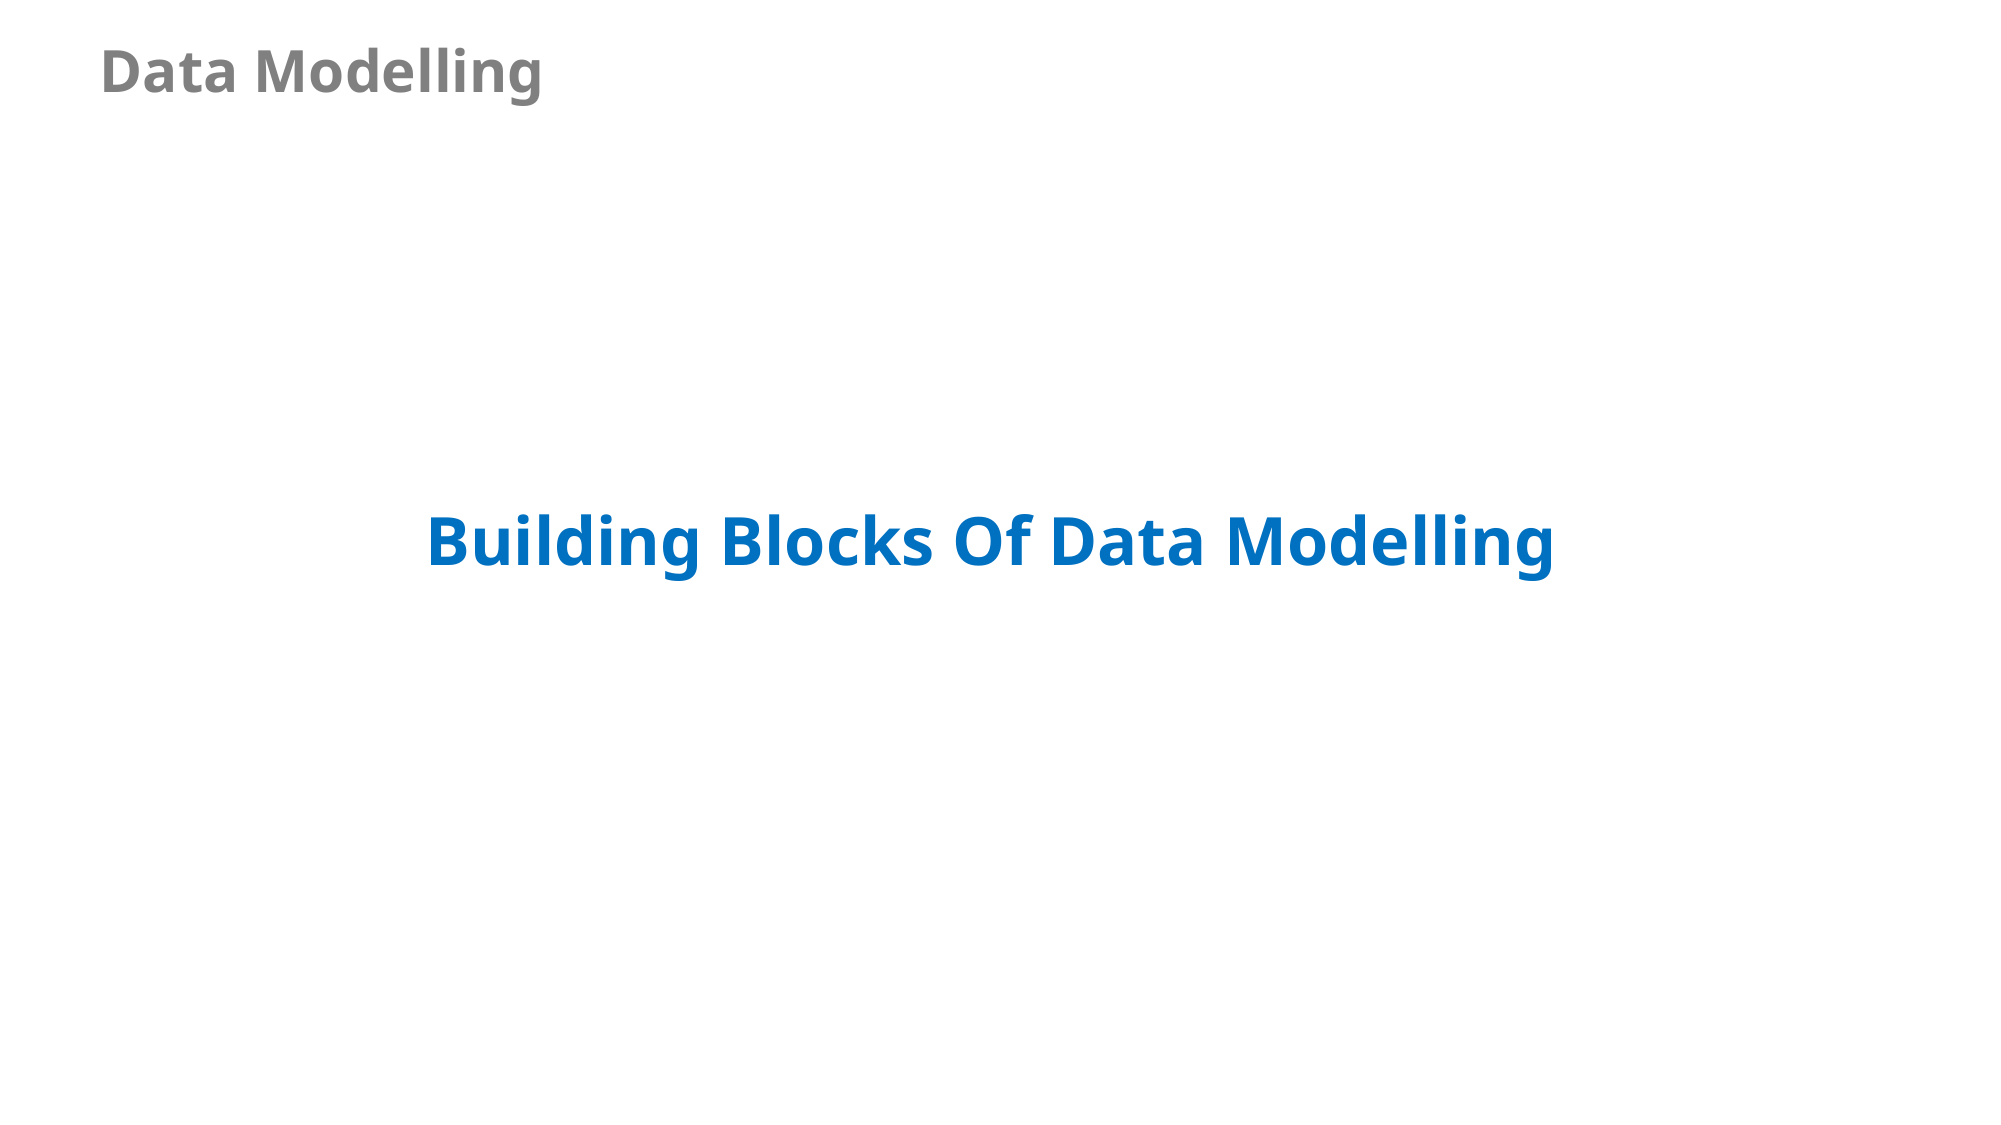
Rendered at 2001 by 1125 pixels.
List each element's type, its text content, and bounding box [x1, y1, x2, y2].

title Data Modelling [99, 45, 1900, 117]
list Building Blocks Of Data Modelling [425, 491, 1575, 605]
